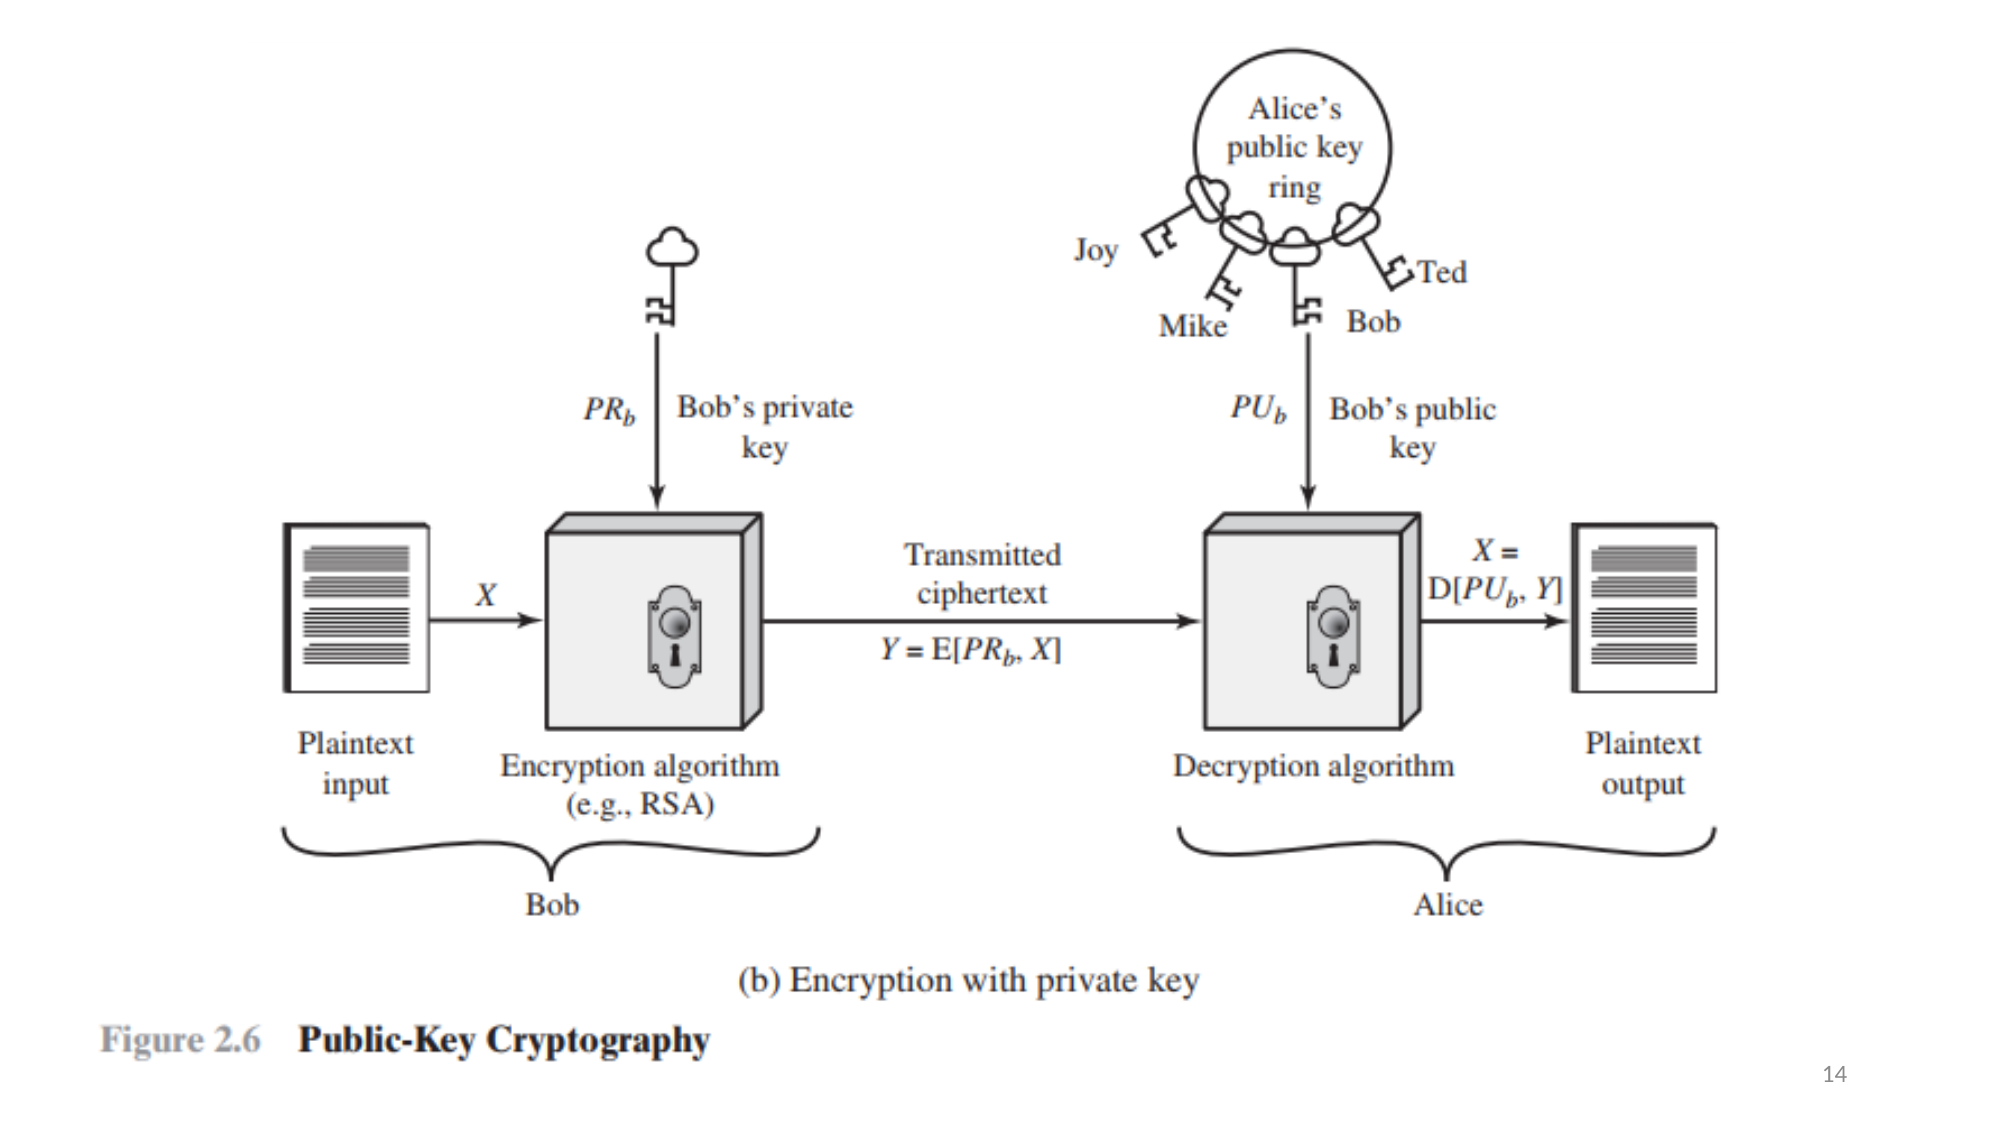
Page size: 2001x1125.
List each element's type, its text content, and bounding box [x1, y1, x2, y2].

picture [97, 41, 1738, 1073]
slide_number 14 [1412, 1042, 1863, 1103]
